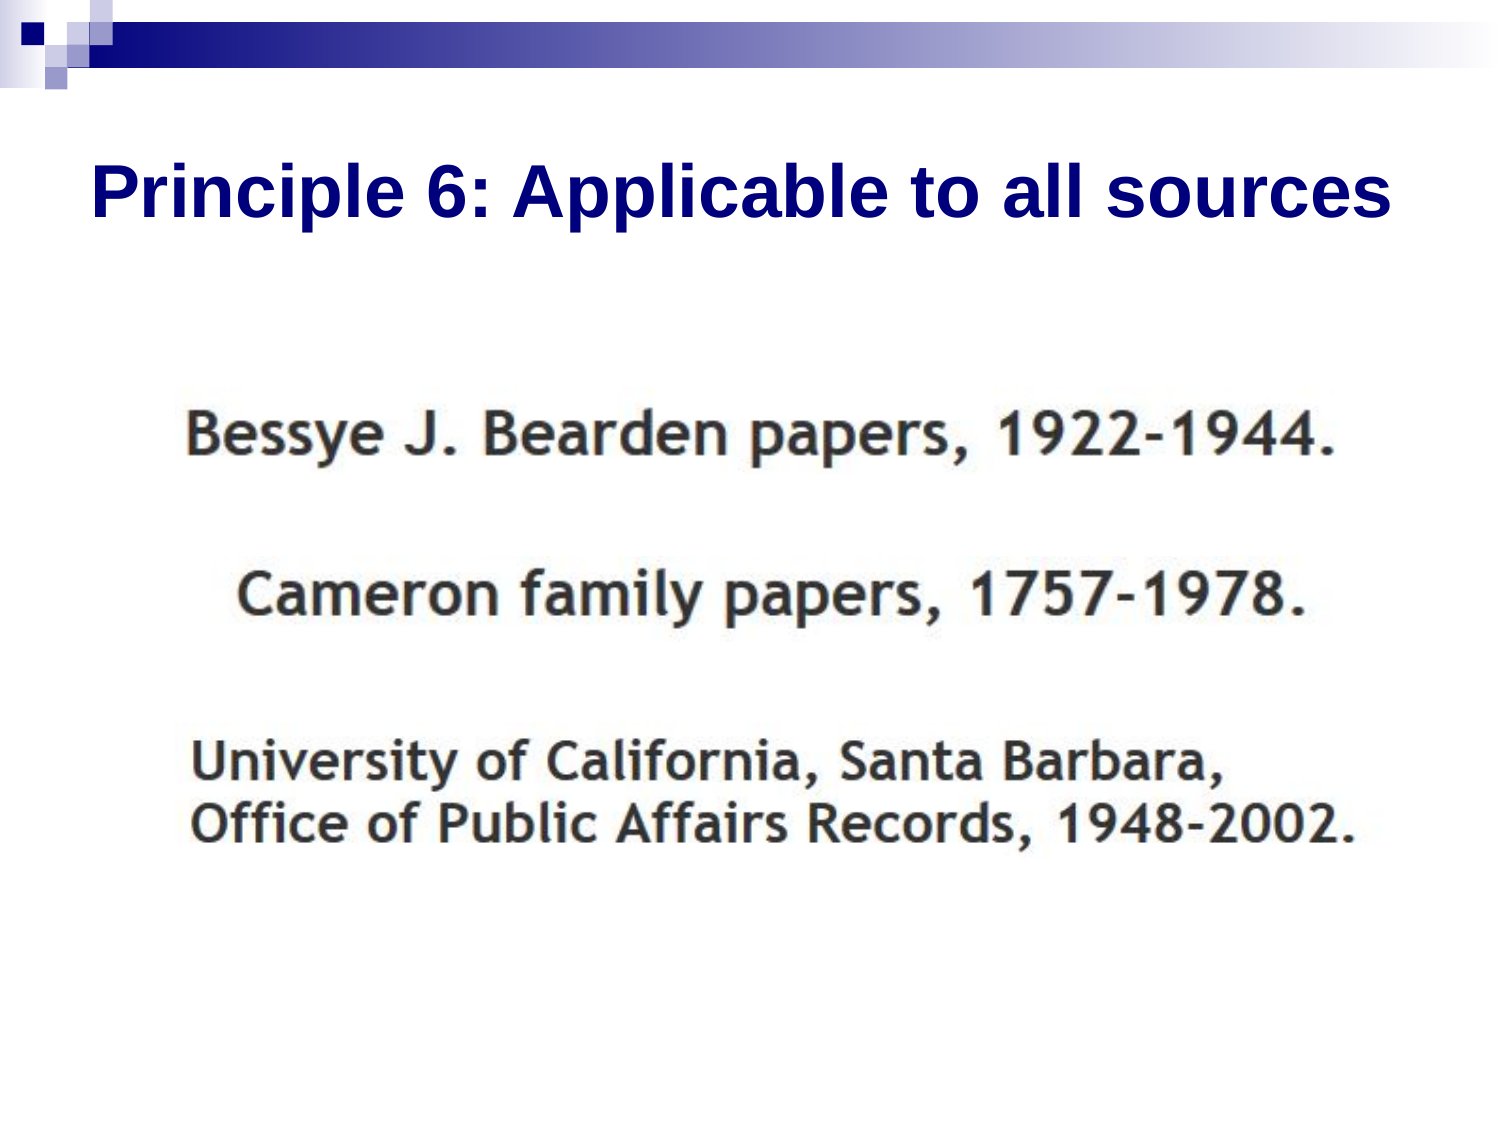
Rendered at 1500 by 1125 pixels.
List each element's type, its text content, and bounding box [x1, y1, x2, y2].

title Principle 6: Applicable to all sources [75, 75, 1425, 300]
picture [175, 387, 1363, 476]
picture [174, 722, 1389, 861]
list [212, 555, 1362, 646]
